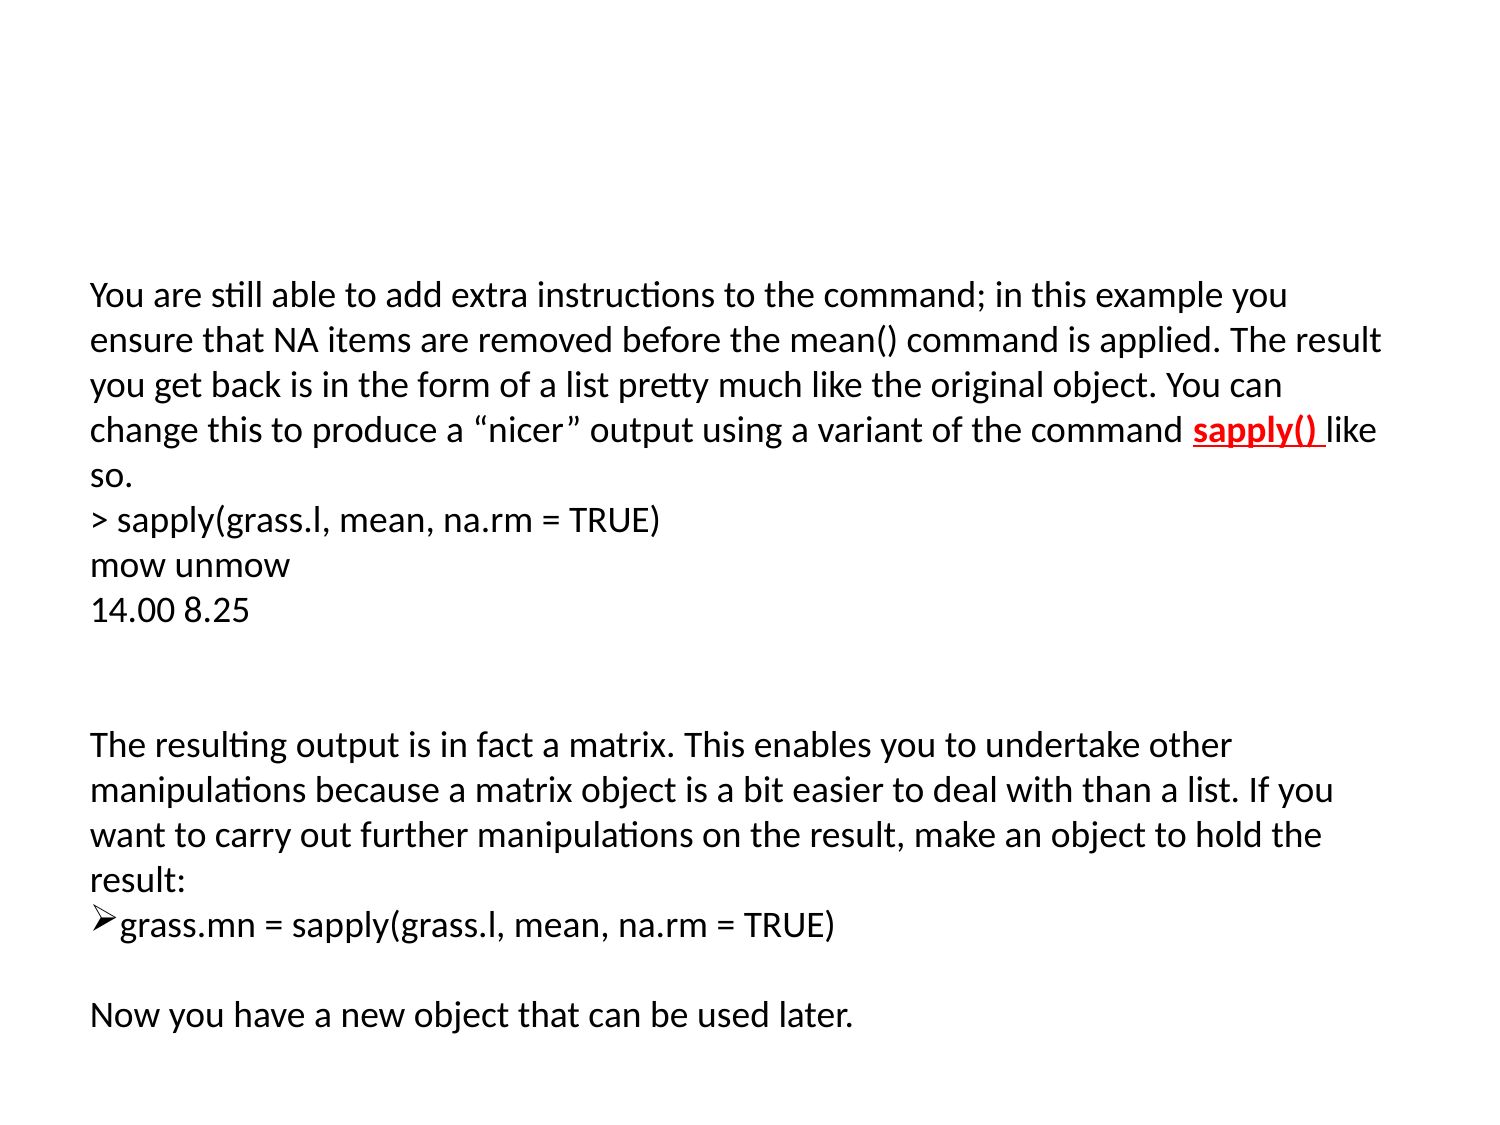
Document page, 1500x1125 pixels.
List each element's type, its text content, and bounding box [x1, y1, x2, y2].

text_box You are still able to add extra instructions to the command; in this example you ensure that NA items are removed before the mean() command is applied. The result you get back is in the form of a list pretty much like the original object. You can change this to produce a “nicer” output using a variant of the command sapply() like so. > sapply(grass.l, mean, na.rm = TRUE) mow unmow 14.00 8.25 The resulting output is in fact a matrix. This enables you to undertake other manipulations because a matrix object is a bit easier to deal with than a list. If you want to carry out further manipulations on the result, make an object to hold the result: grass.mn = sapply(grass.l, mean, na.rm = TRUE) Now you have a new object that can be used later. [74, 262, 1413, 1043]
